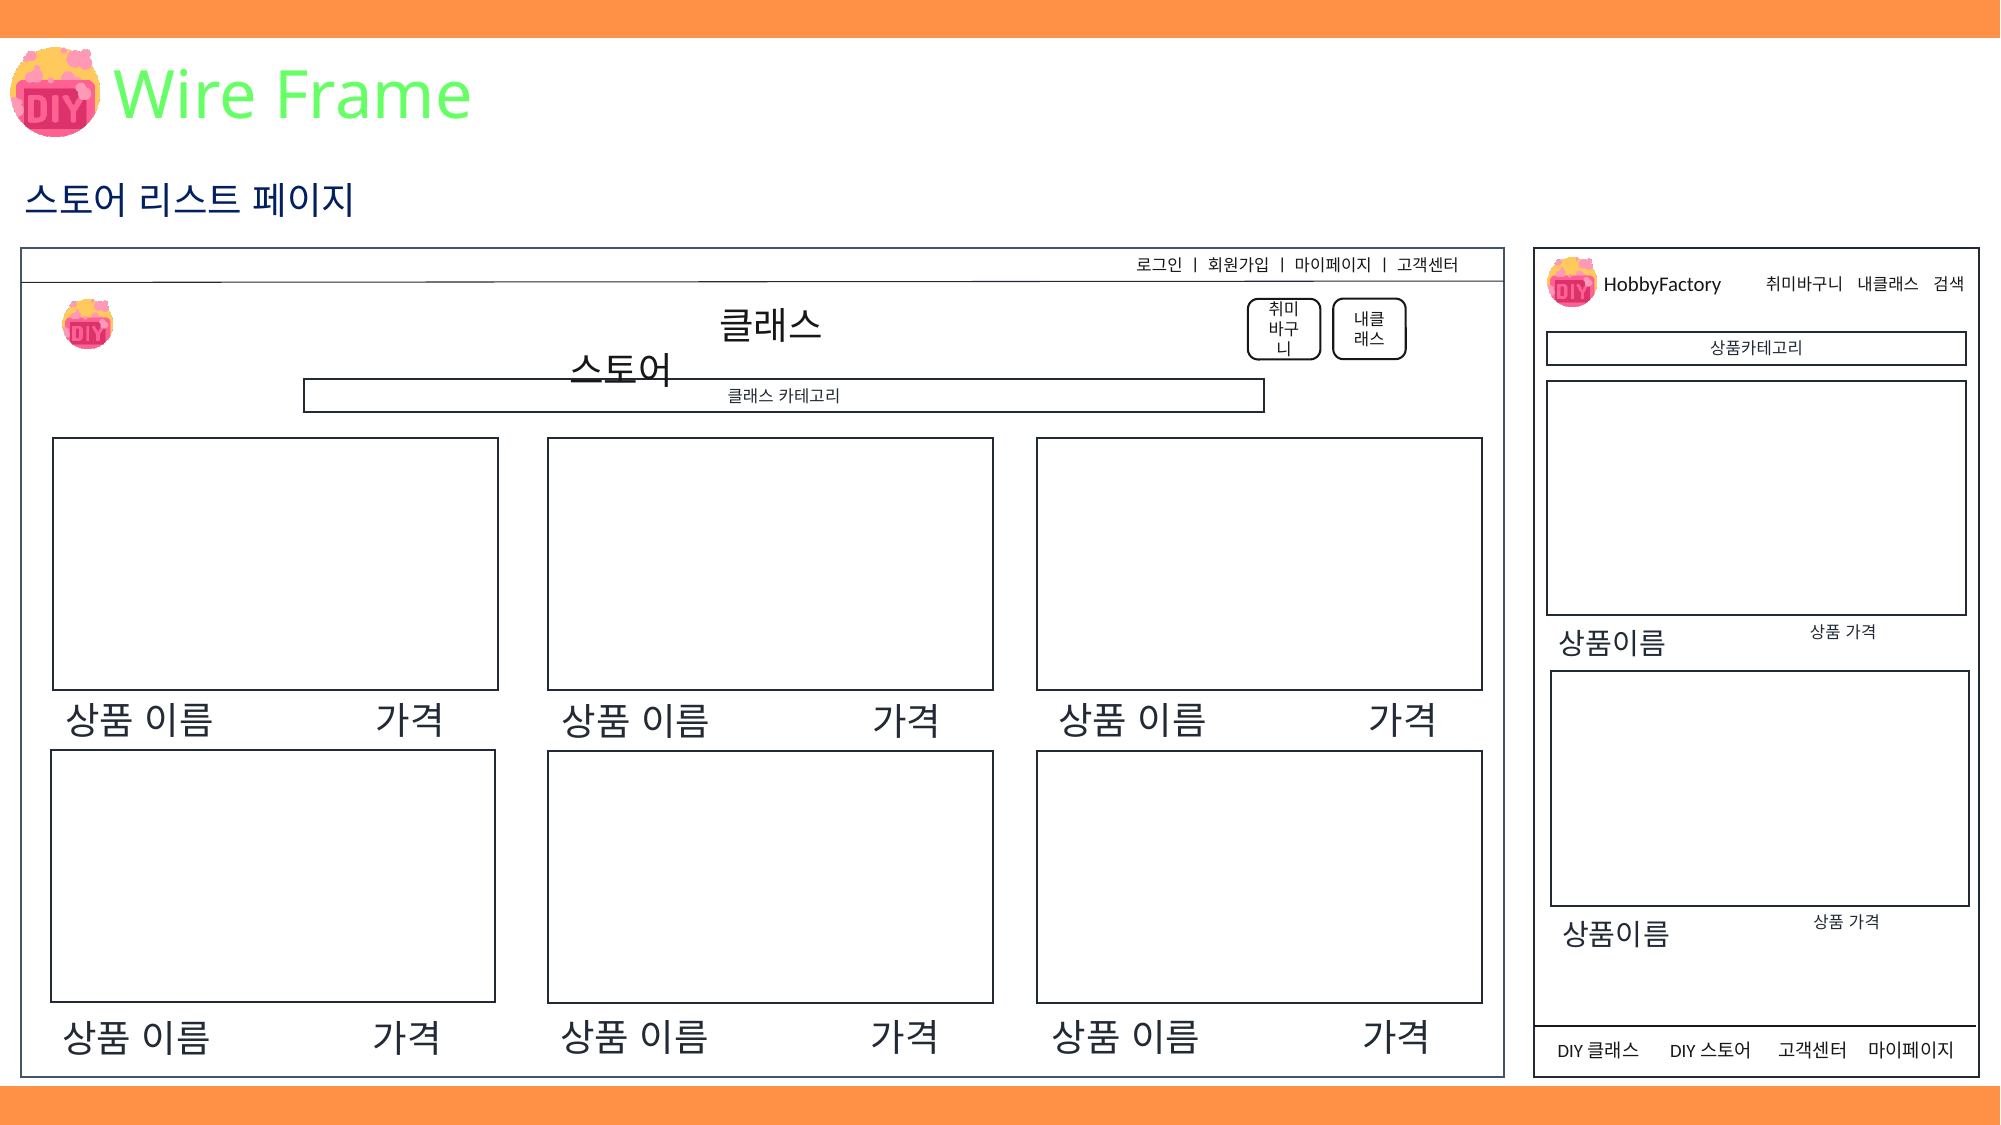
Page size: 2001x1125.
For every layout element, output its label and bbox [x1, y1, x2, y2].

picture [62, 299, 113, 349]
text_box [0, 38, 2000, 1113]
picture [9, 47, 100, 137]
picture [1547, 257, 1597, 308]
